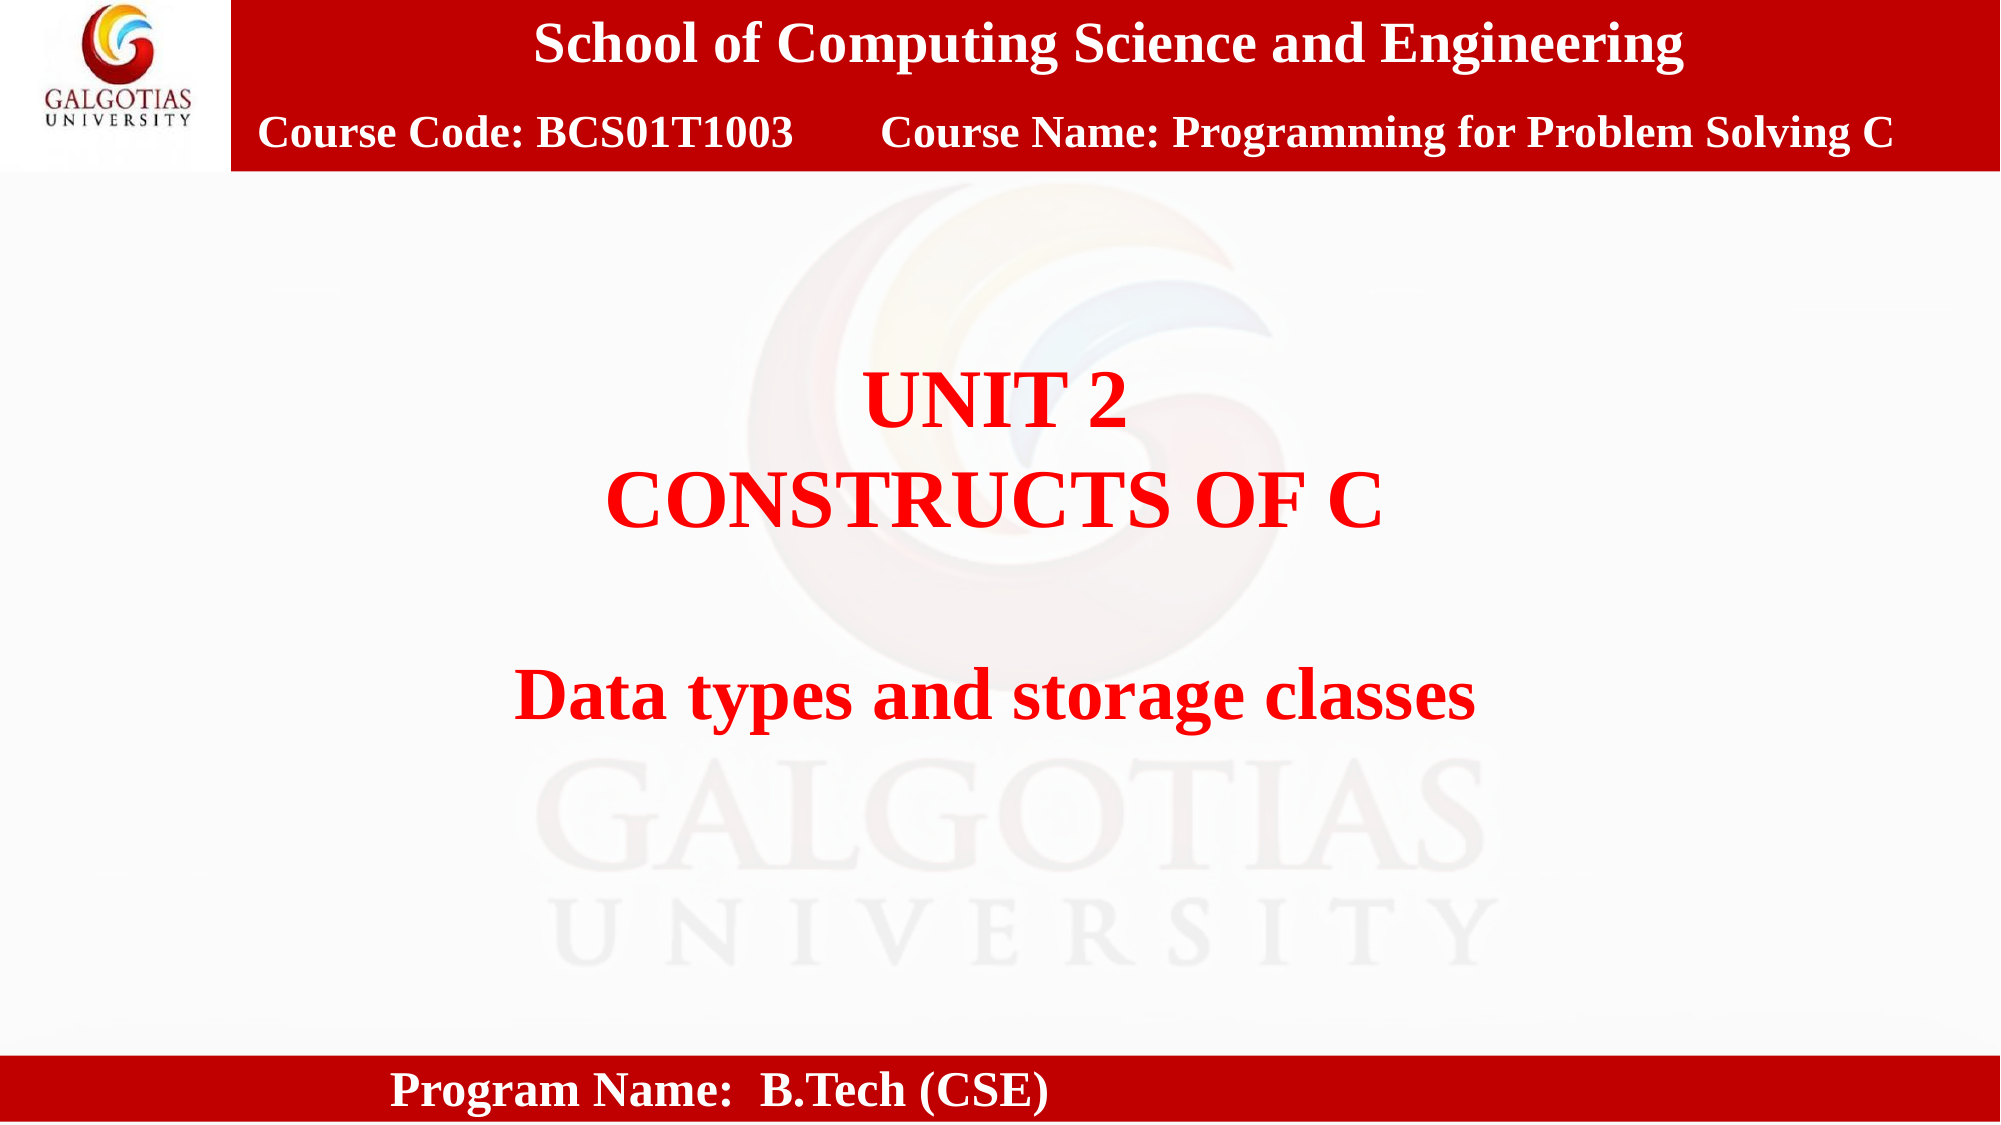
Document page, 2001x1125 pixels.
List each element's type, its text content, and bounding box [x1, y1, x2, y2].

text_box UNIT 2 CONSTRUCTS OF C Data types and storage classes [90, 336, 1901, 882]
text_box School of Computing Science and Engineering Course Code: BCS01T1003 Course Name: Programming for Problem Solving C [231, 0, 2000, 172]
picture [0, 0, 231, 172]
text_box Program Name: B.Tech (CSE) [0, 1055, 2000, 1122]
